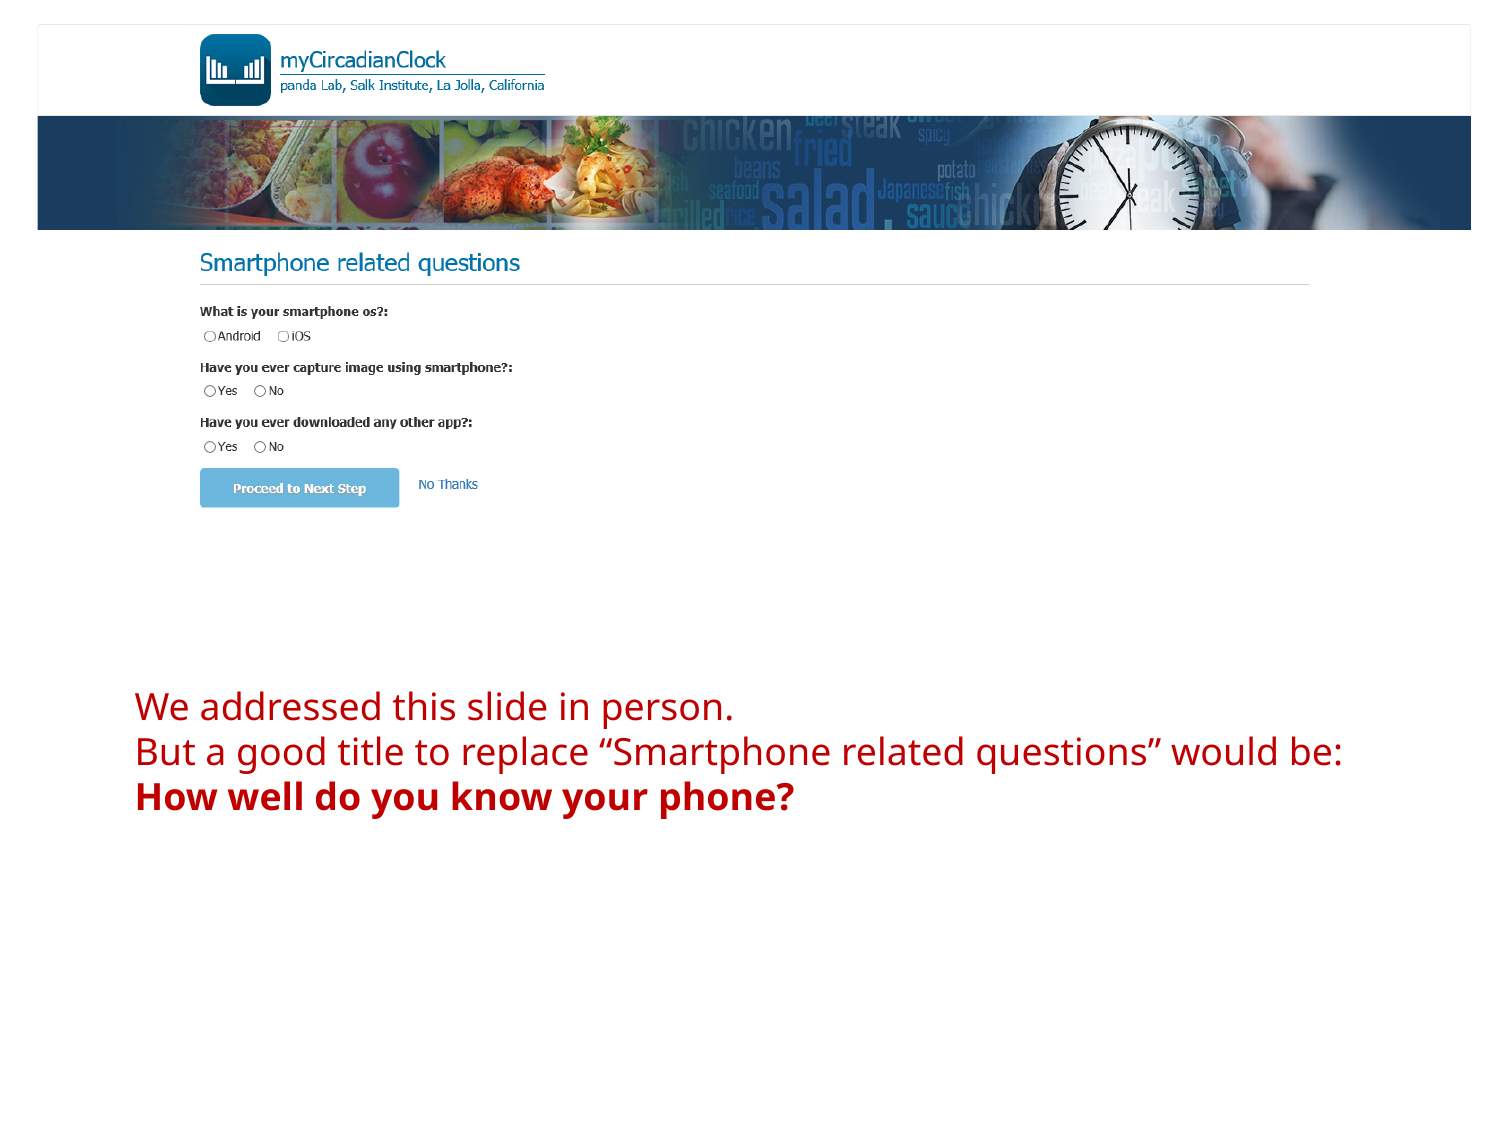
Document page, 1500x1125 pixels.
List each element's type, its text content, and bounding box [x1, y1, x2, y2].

picture [37, 24, 1472, 707]
text_box We addressed this slide in person. But a good title to replace “Smartphone related questions” would be: How well do you know your phone? [119, 716, 1360, 826]
